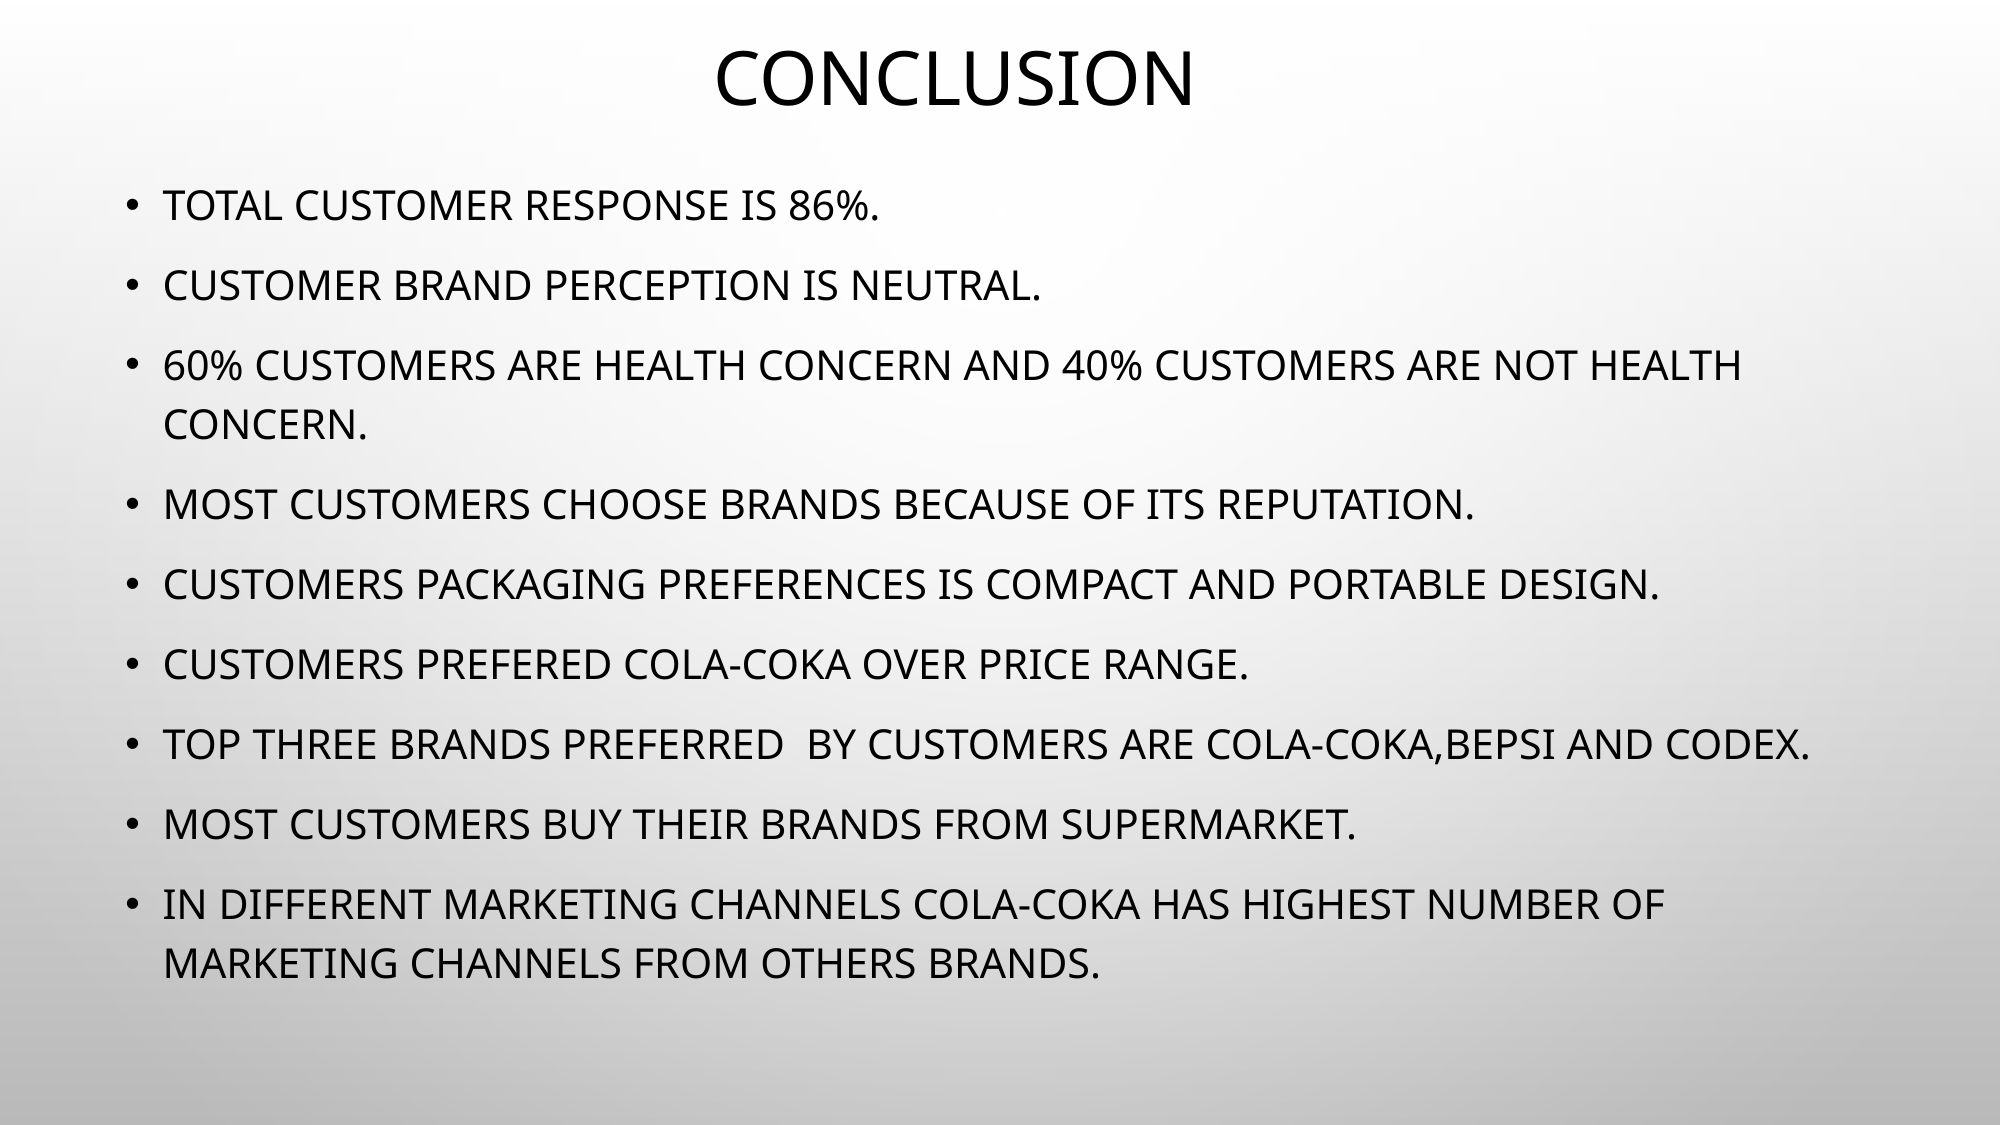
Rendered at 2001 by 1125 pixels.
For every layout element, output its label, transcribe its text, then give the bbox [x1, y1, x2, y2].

picture [0, 0, 2000, 1125]
list Total customer response is 86%. Customer brand perception is neutral. 60% customers are health concern and 40% customers are not health concern. Most customers choose brands because of its reputation. Customers packaging preferences is Compact and Portable Design. Customers prefered Cola-Coka over price range. Top three brands preferred by customers are Cola-Coka,Bepsi and CodeX. Most customers buy their brands from Supermarket. In different marketing channels Cola-Coka has highest number of marketing channels from others brands. [110, 161, 1836, 1063]
title Conclusion [93, 20, 1819, 143]
